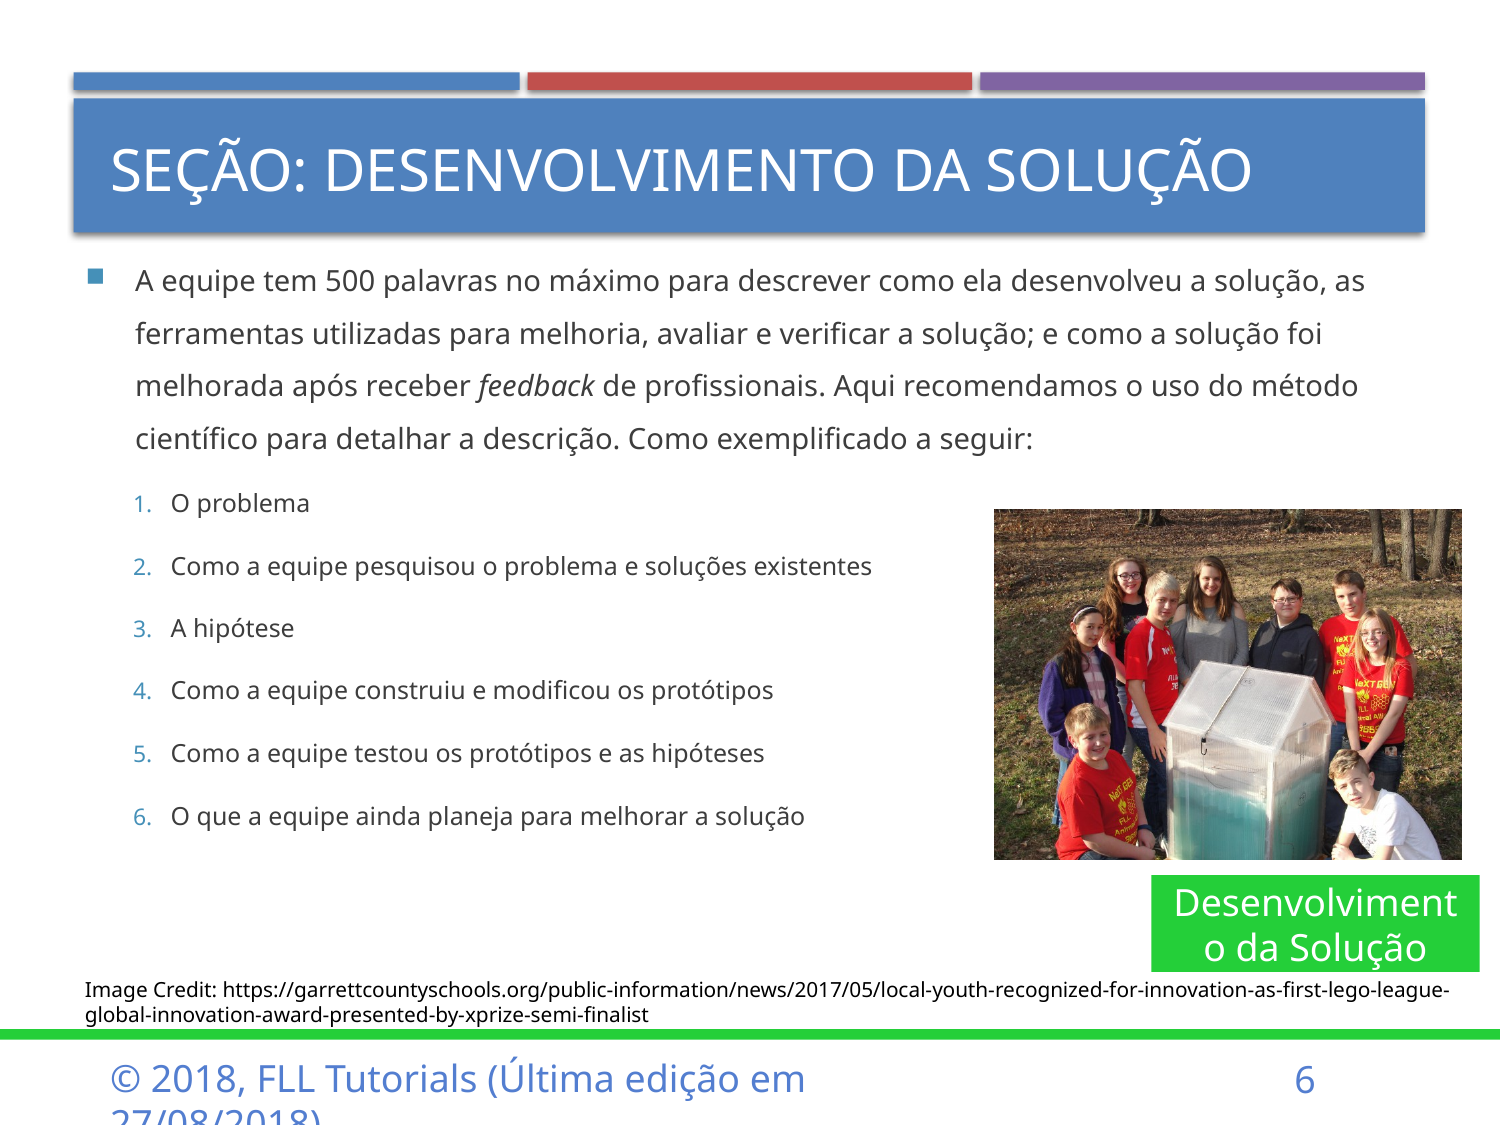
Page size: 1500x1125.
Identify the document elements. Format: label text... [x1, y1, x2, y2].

text_box © 2018, FLL Tutorials (Última edição em 27/08/2018) [95, 1047, 1016, 1108]
picture [994, 508, 1462, 860]
text_box Seção: desenvolvimento da solução [95, 112, 1406, 211]
text_box A equipe tem 500 palavras no máximo para descrever como ela desenvolveu a solução, as ferramentas utilizadas para melhoria, avaliar e verificar a solução; e como a solução foi melhorada após receber feedback de profissionais. Aqui recomendamos o uso do método científico para detalhar a descrição. Como exemplificado a seguir: O problema Como a equipe pesquisou o problema e soluções existentes A hipótese Como a equipe construiu e modificou os protótipos Como a equipe testou os protótipos e as hipóteses O que a equipe ainda planeja para melhorar a solução [70, 237, 1445, 968]
text_box <número> [1279, 1048, 1406, 1109]
text_box Image Credit: https://garrettcountyschools.org/public-information/news/2017/05/local-youth-recognized-for-innovation-as-first-lego-league-global-innovation-award-presented-by-xprize-semi-finalist [70, 968, 1500, 1034]
text_box Desenvolvimento da Solução [1149, 873, 1482, 974]
